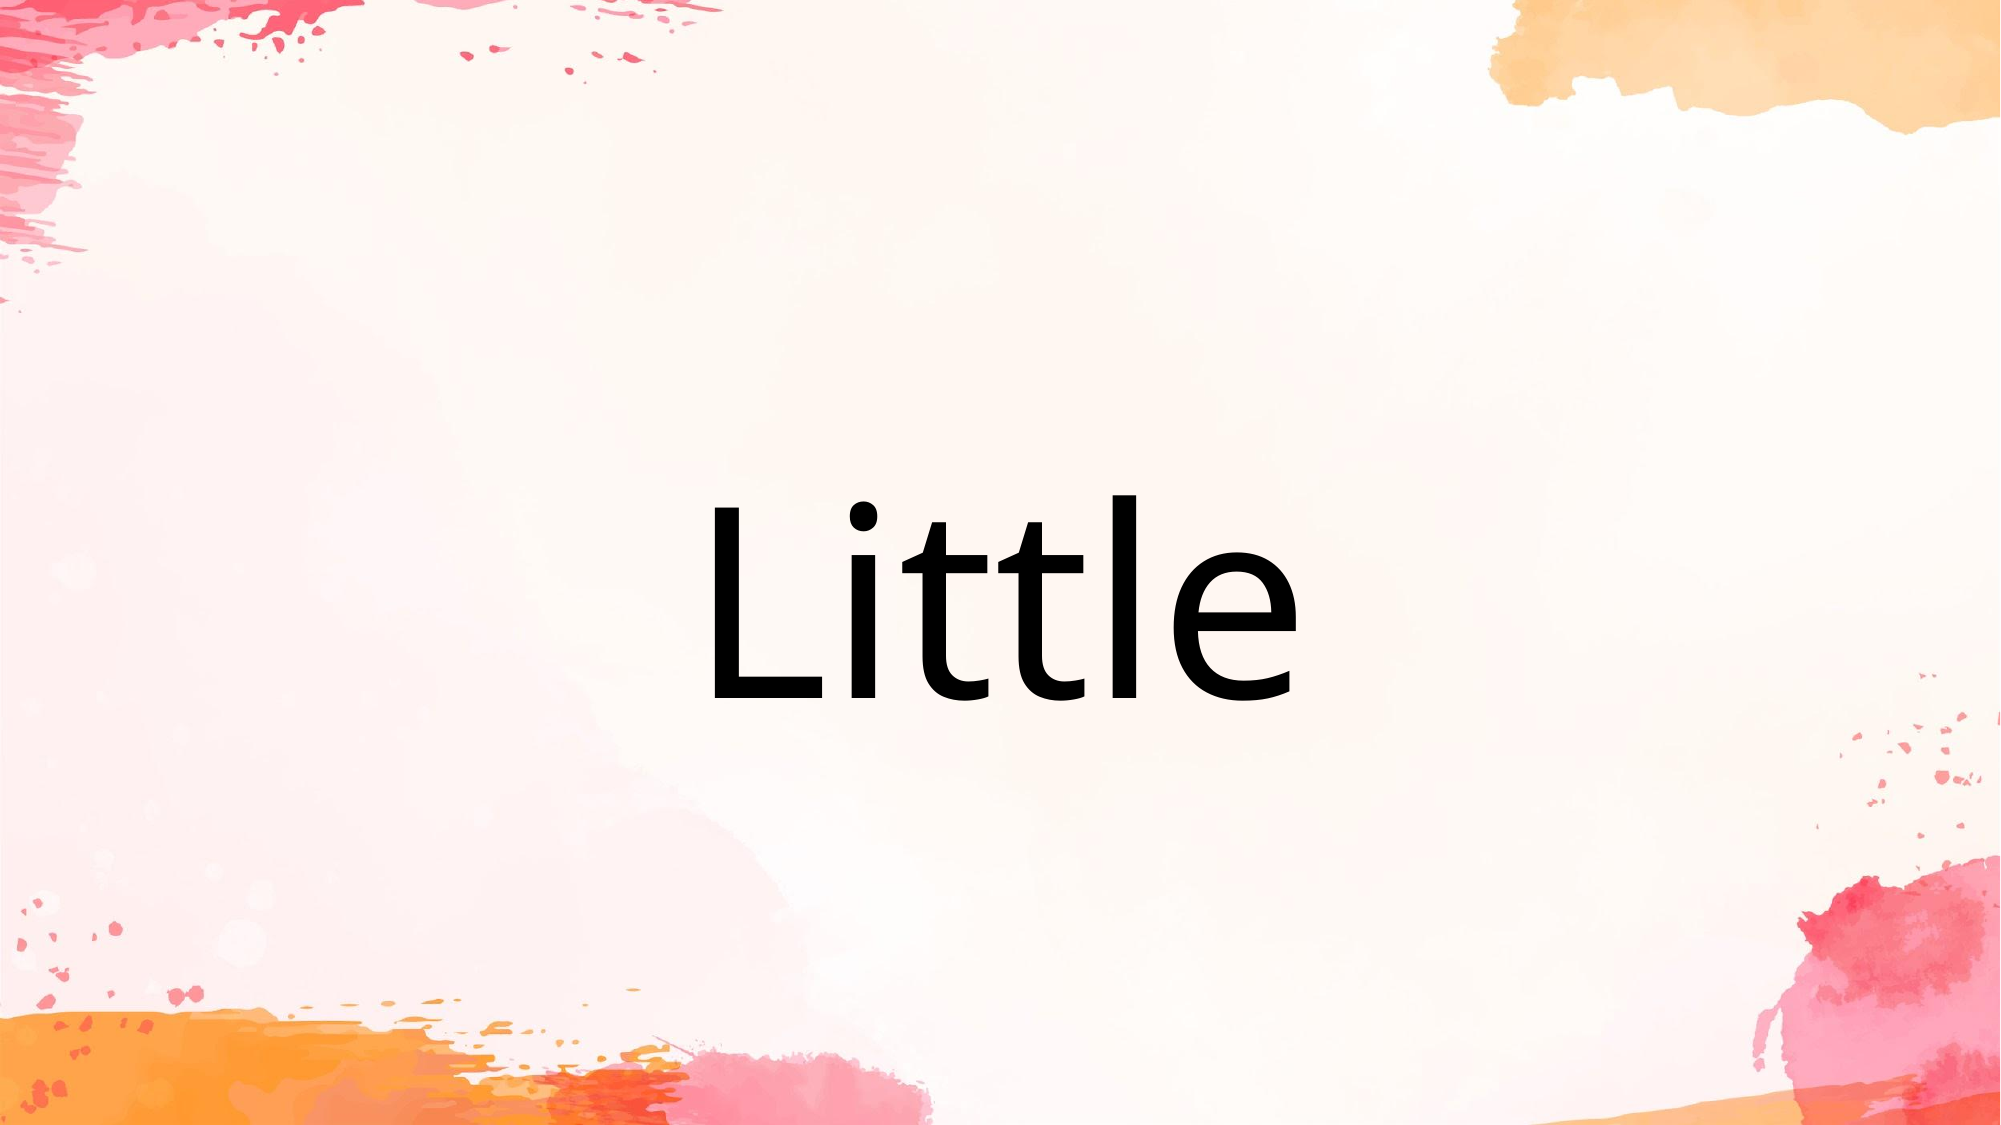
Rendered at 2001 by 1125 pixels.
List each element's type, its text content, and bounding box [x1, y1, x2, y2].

title Little [455, 370, 1545, 813]
picture [0, 0, 2001, 1125]
